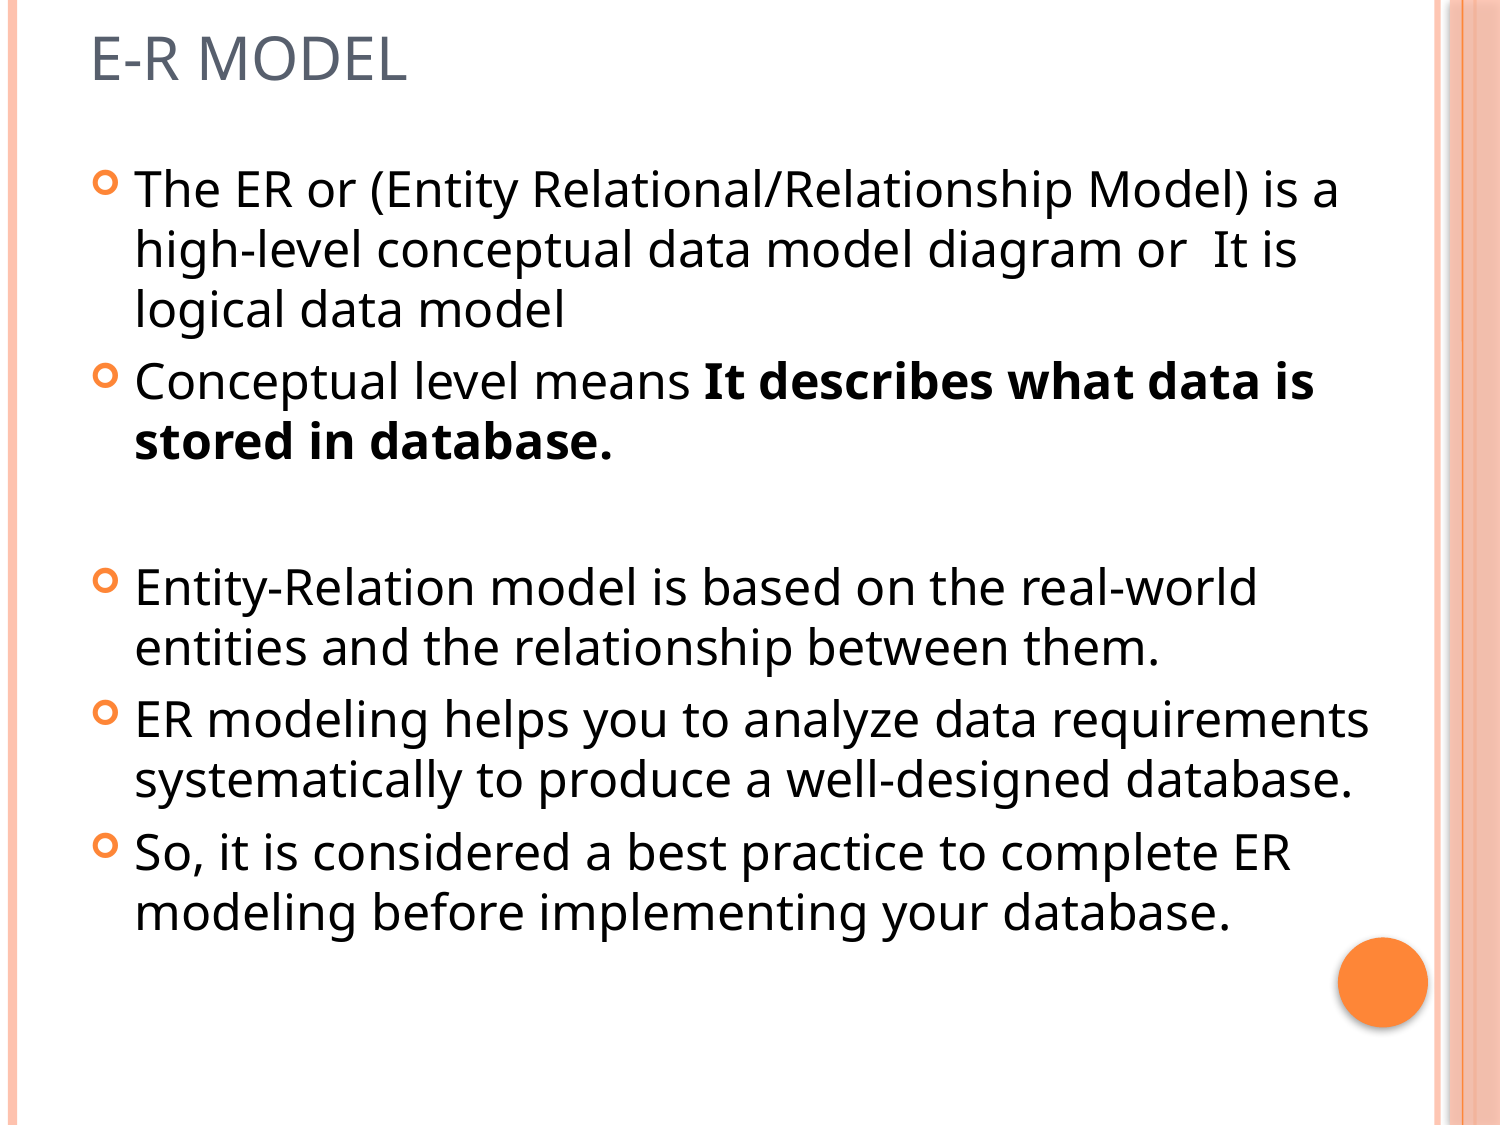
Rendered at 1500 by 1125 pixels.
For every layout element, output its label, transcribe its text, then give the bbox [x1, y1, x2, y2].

list The ER or (Entity Relational/Relationship Model) is a high-level conceptual data model diagram or It is logical data model Conceptual level means It describes what data is stored in database. Entity-Relation model is based on the real-world entities and the relationship between them. ER modeling helps you to analyze data requirements systematically to produce a well-designed database. So, it is considered a best practice to complete ER modeling before implementing your database. [75, 149, 1438, 1062]
title E-r model [75, 12, 1300, 100]
